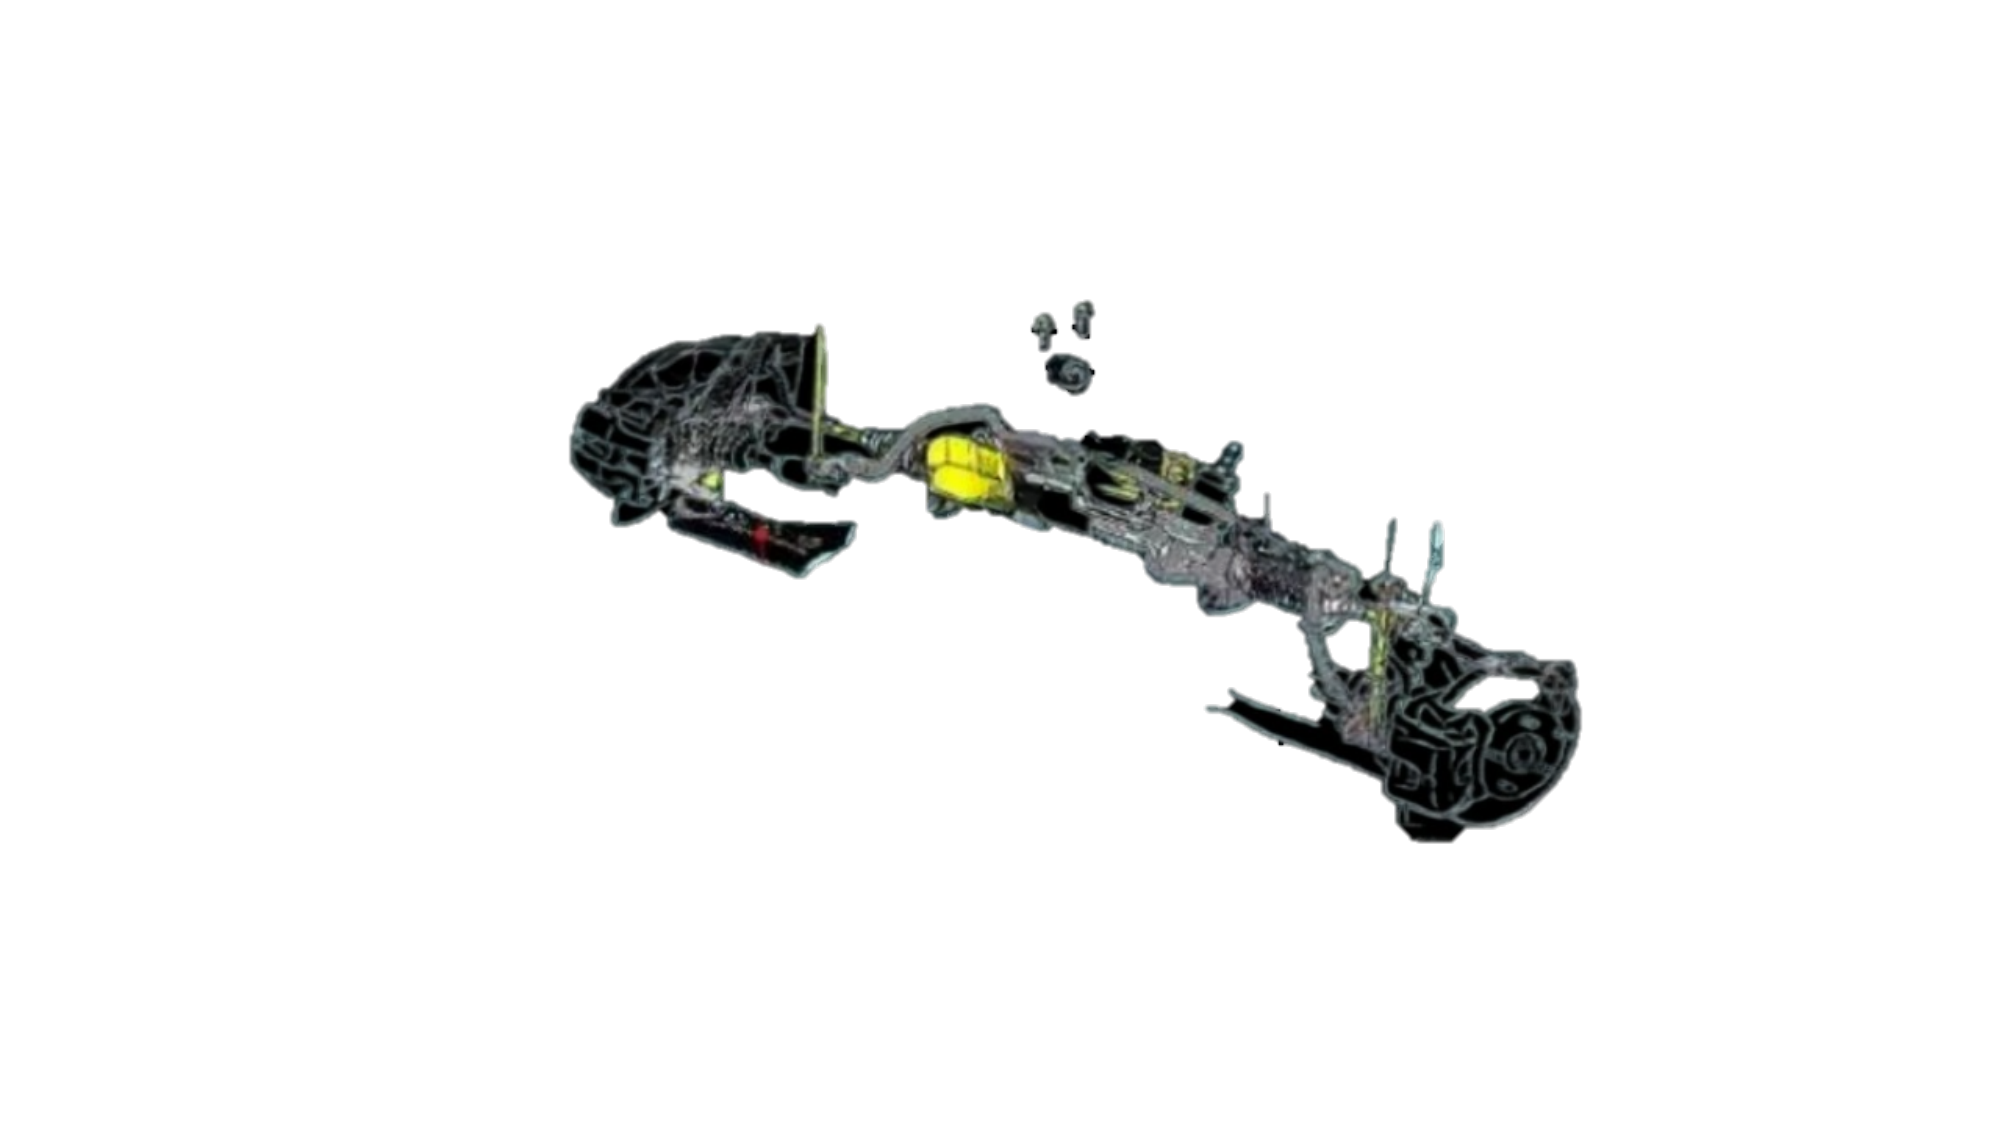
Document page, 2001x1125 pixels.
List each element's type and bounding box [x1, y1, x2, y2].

picture [216, 81, 1784, 1044]
